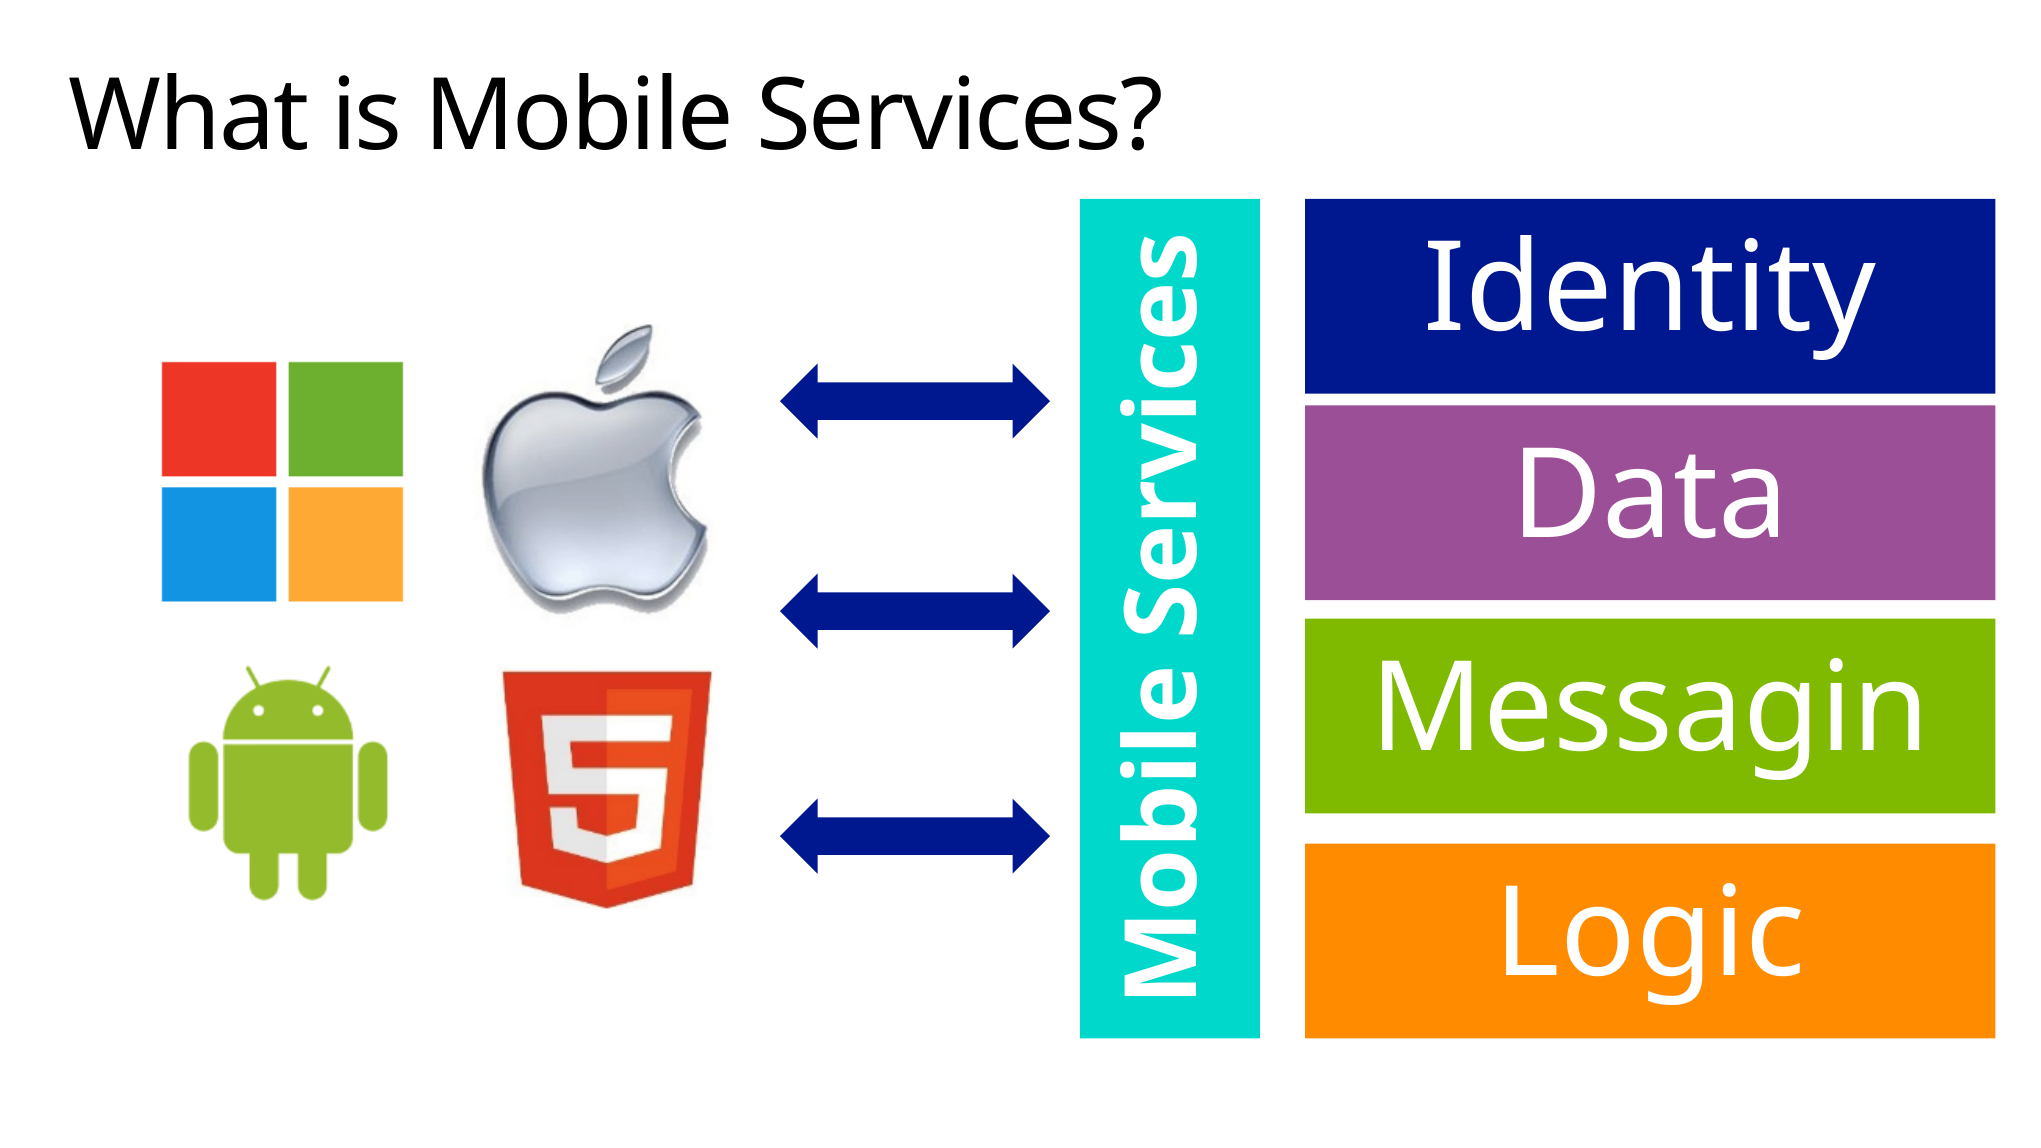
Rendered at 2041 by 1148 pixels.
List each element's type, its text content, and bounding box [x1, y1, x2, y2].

picture [119, 305, 746, 932]
text_box Data [1304, 405, 1996, 601]
title What is Mobile Services? [45, 48, 1996, 199]
text_box Mobile Services [1079, 198, 1261, 1039]
text_box Messaging [1304, 618, 1996, 814]
text_box [779, 362, 1051, 440]
text_box Logic [1304, 843, 1996, 1039]
text_box [779, 797, 1051, 875]
text_box Identity [1304, 198, 1996, 394]
text_box [779, 572, 1051, 650]
